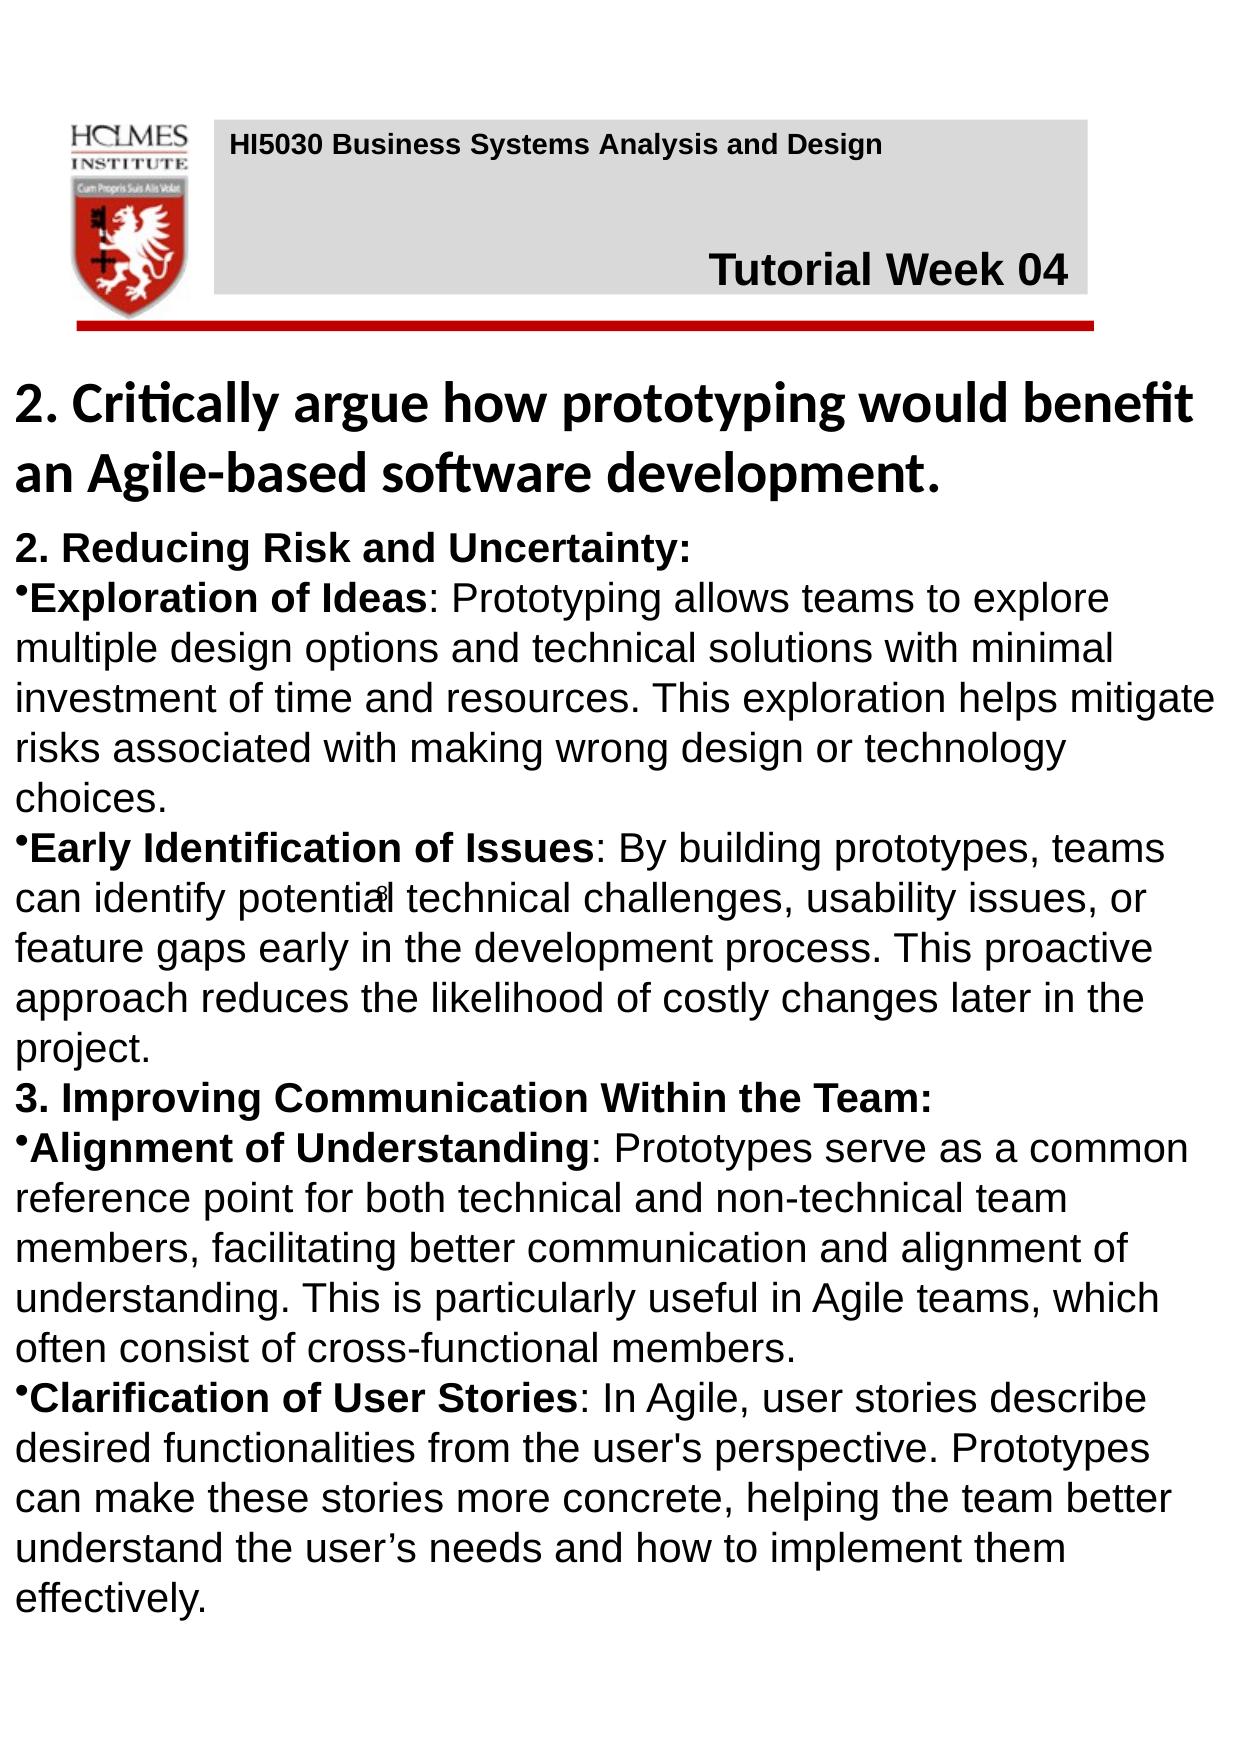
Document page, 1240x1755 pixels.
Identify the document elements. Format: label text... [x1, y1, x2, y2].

text_box 2. Critically argue how prototyping would benefit an Agile-based software development. [0, 356, 1240, 512]
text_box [70, 123, 1095, 332]
text_box 2. Reducing Risk and Uncertainty: Exploration of Ideas: Prototyping allows teams to explore multiple design options and technical solutions with minimal investment of time and resources. This exploration helps mitigate risks associated with making wrong design or technology choices. Early Identification of Issues: By building prototypes, teams can identify potential technical challenges, usability issues, or feature gaps early in the development process. This proactive approach reduces the likelihood of costly changes later in the project. 3. Improving Communication Within the Team: Alignment of Understanding: Prototypes serve as a common reference point for both technical and non-technical team members, facilitating better communication and alignment of understanding. This is particularly useful in Agile teams, which often consist of cross-functional members. Clarification of User Stories: In Agile, user stories describe desired functionalities from the user's perspective. Prototypes can make these stories more concrete, helping the team better understand the user’s needs and how to implement them effectively. [0, 513, 1240, 1679]
